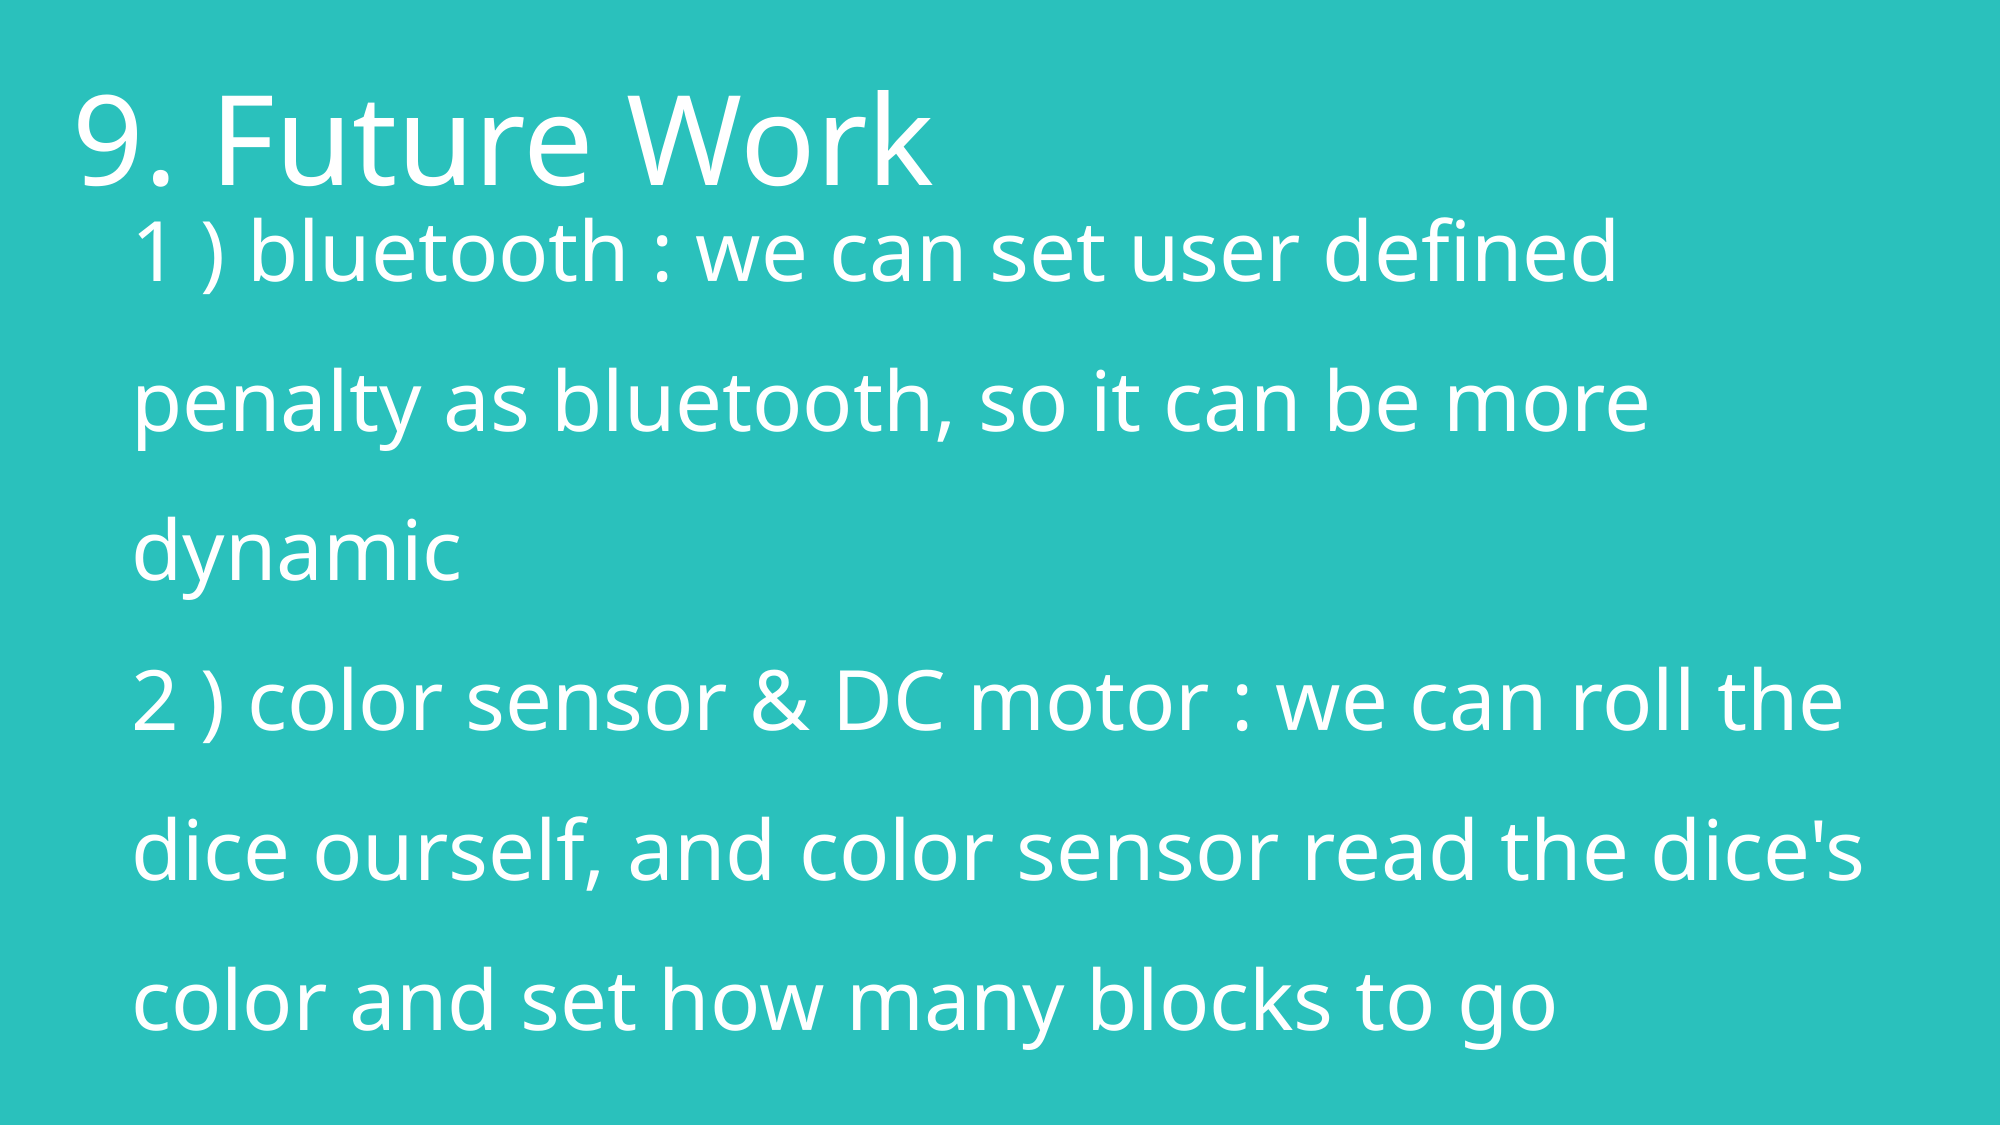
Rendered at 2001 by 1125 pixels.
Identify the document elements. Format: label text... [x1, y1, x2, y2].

text_box [0, 0, 2000, 1125]
text_box 9. Future Work [57, 69, 1616, 202]
text_box 1 ) bluetooth : we can set user defined penalty as bluetooth, so it can be more dynamic 2 ) color sensor & DC motor : we can roll the dice ourself, and color sensor read the dice's color and set how many blocks to go [115, 531, 1885, 664]
